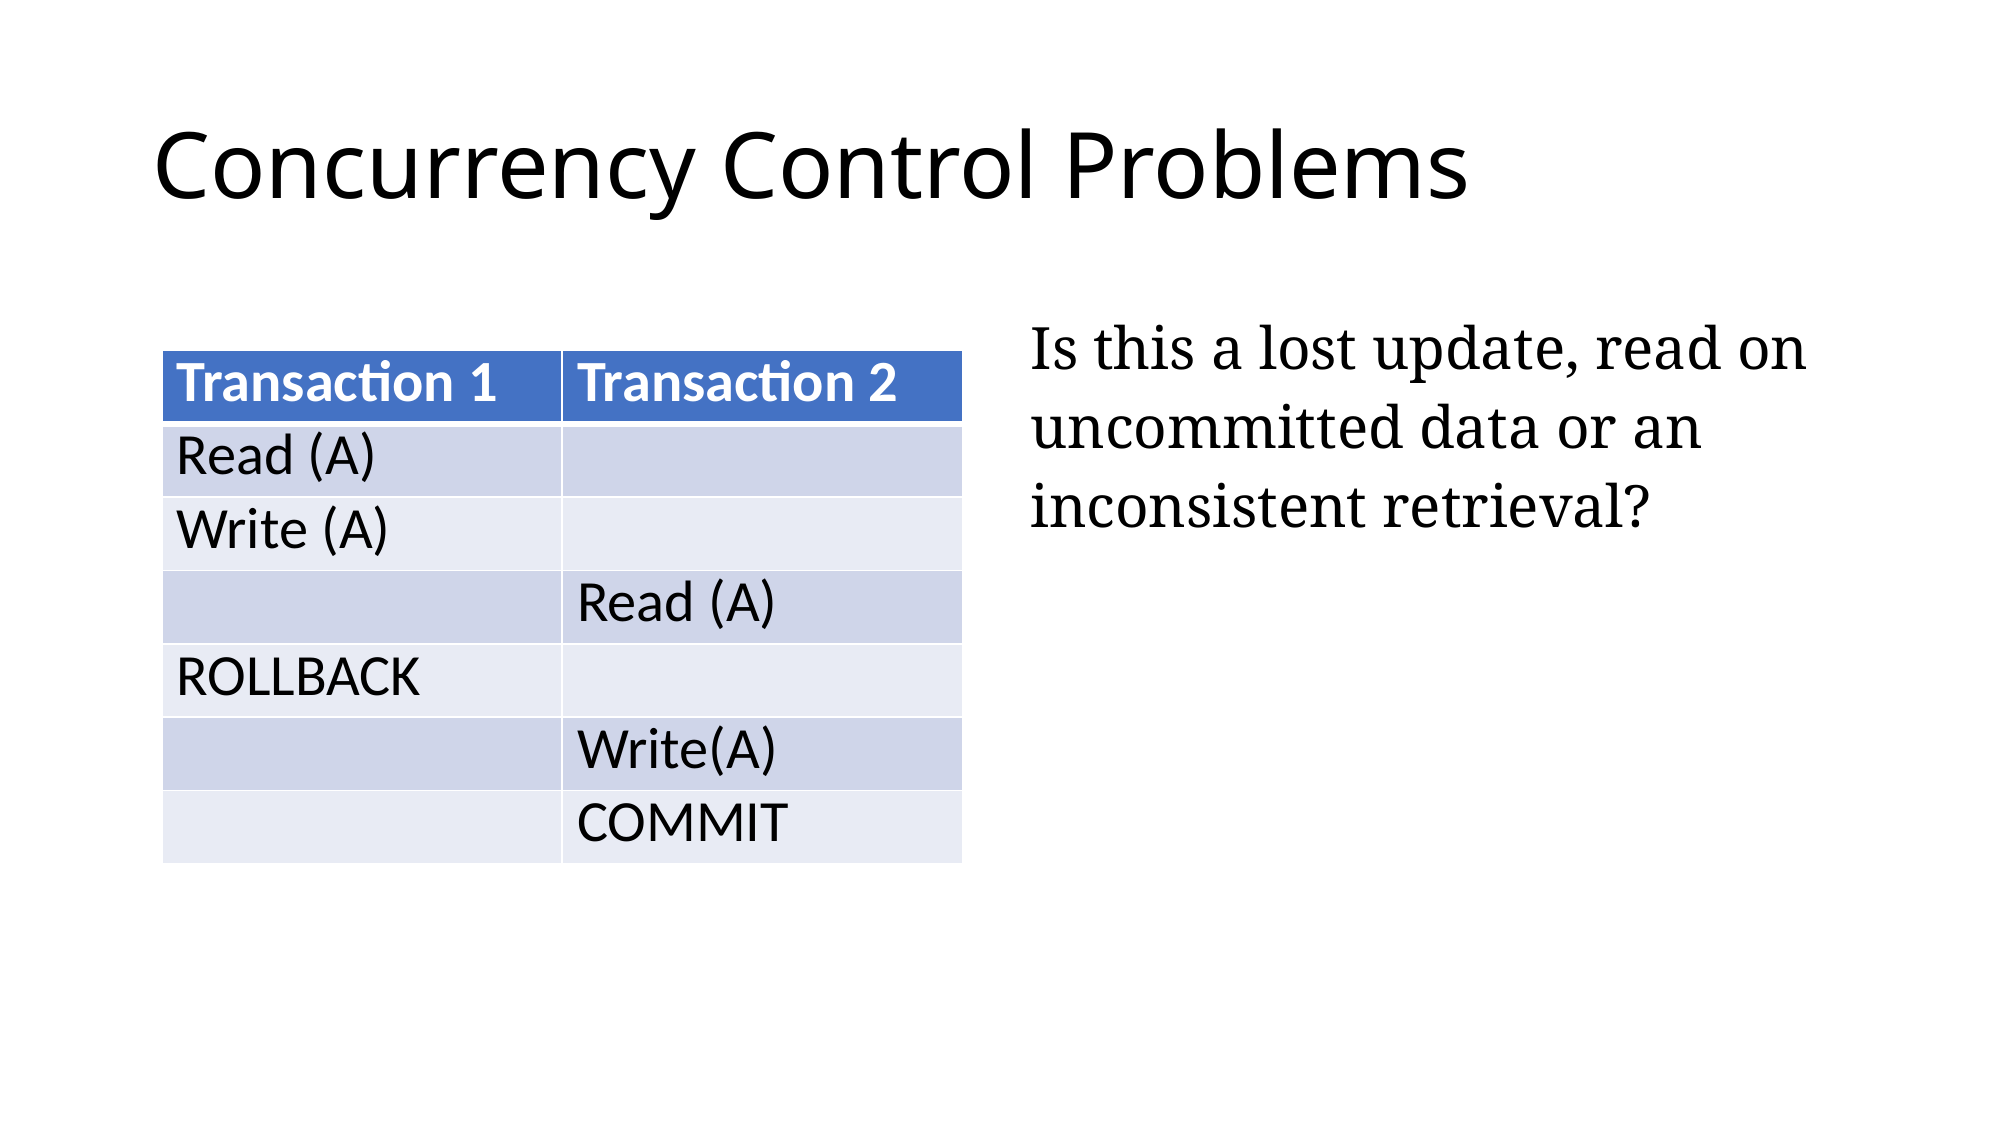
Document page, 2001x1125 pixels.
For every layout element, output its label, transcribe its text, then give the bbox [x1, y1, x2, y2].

table_cell Write(A) [563, 718, 962, 790]
list Is this a lost update, read on uncommitted data or an inconsistent retrieval? [997, 299, 1863, 1014]
title Concurrency Control Problems [137, 59, 1863, 278]
table_cell Read (A) [163, 427, 561, 496]
table_cell [563, 427, 962, 496]
table_header Transaction 2 [563, 351, 962, 421]
table_cell Write (A) [163, 498, 561, 570]
table_header Transaction 1 [163, 351, 561, 421]
table_cell Read (A) [563, 571, 962, 643]
table_cell [563, 498, 962, 570]
table_cell [563, 645, 962, 716]
table_cell COMMIT [563, 791, 962, 863]
table_cell [163, 791, 561, 863]
table_cell ROLLBACK [163, 645, 561, 716]
table_cell [163, 718, 561, 790]
table_cell [163, 571, 561, 643]
